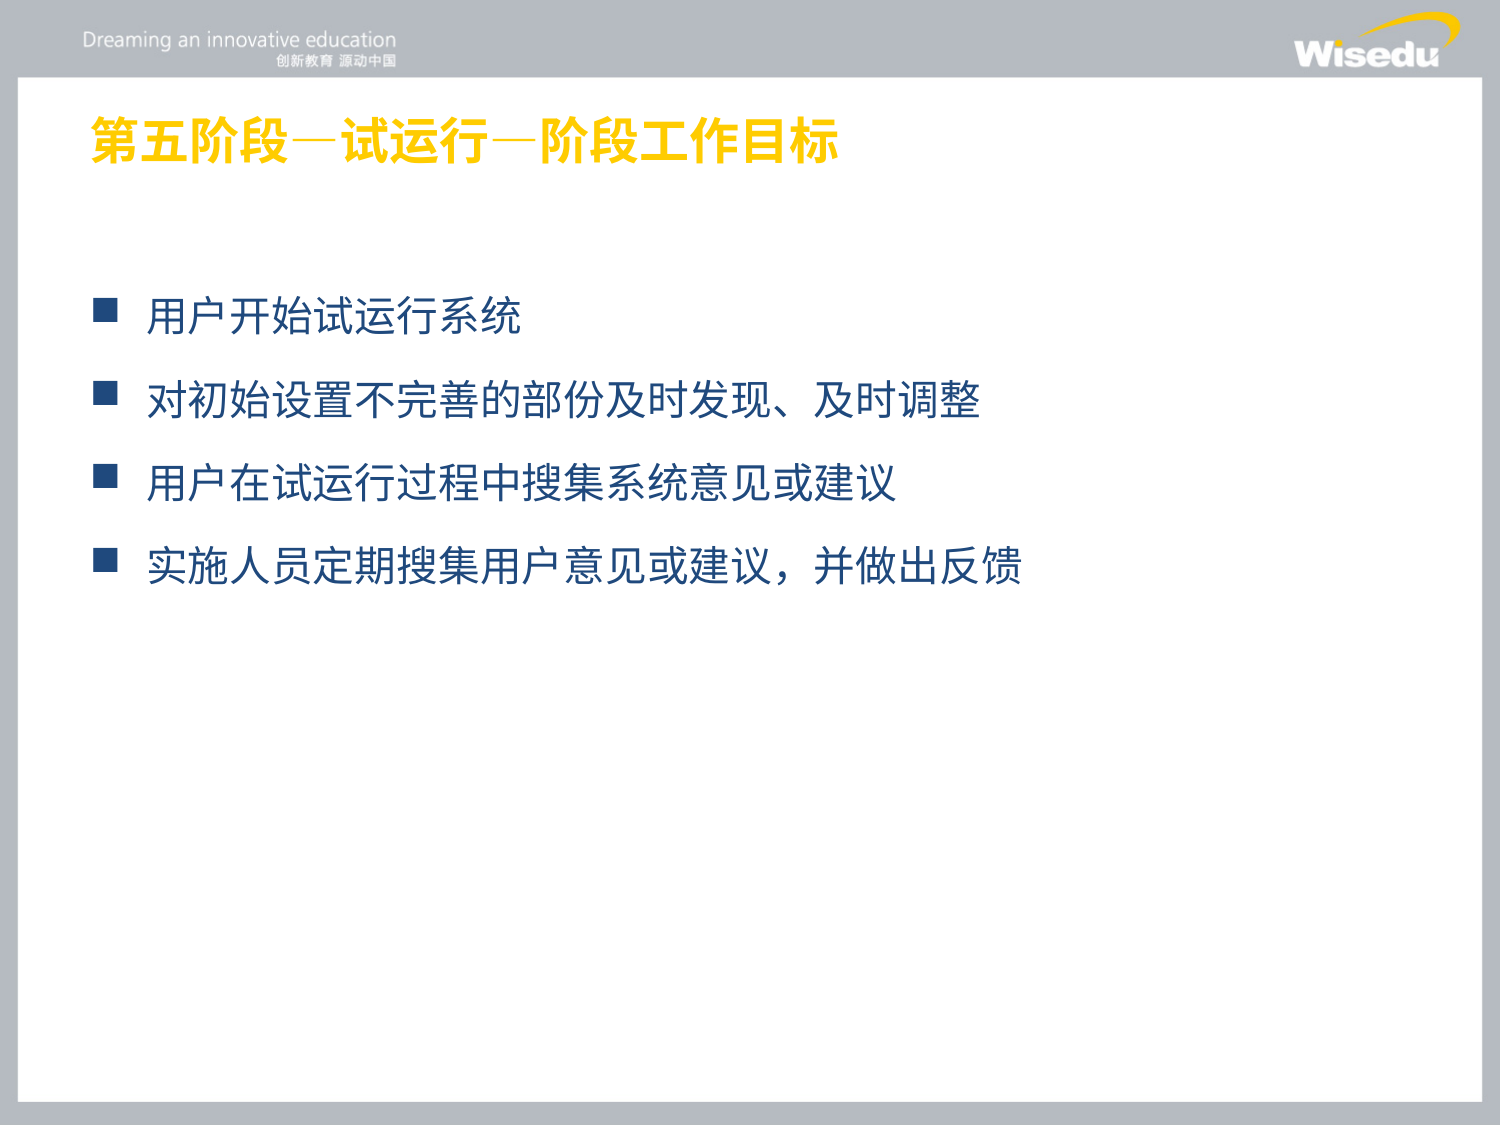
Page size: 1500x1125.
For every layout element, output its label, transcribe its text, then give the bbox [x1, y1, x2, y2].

title 第五阶段—试运行—阶段工作目标 [75, 91, 1425, 188]
picture [0, 0, 1500, 1125]
list 用户开始试运行系统 对初始设置不完善的部份及时发现、及时调整 用户在试运行过程中搜集系统意见或建议 实施人员定期搜集用户意见或建议，并做出反馈 [75, 257, 1425, 915]
